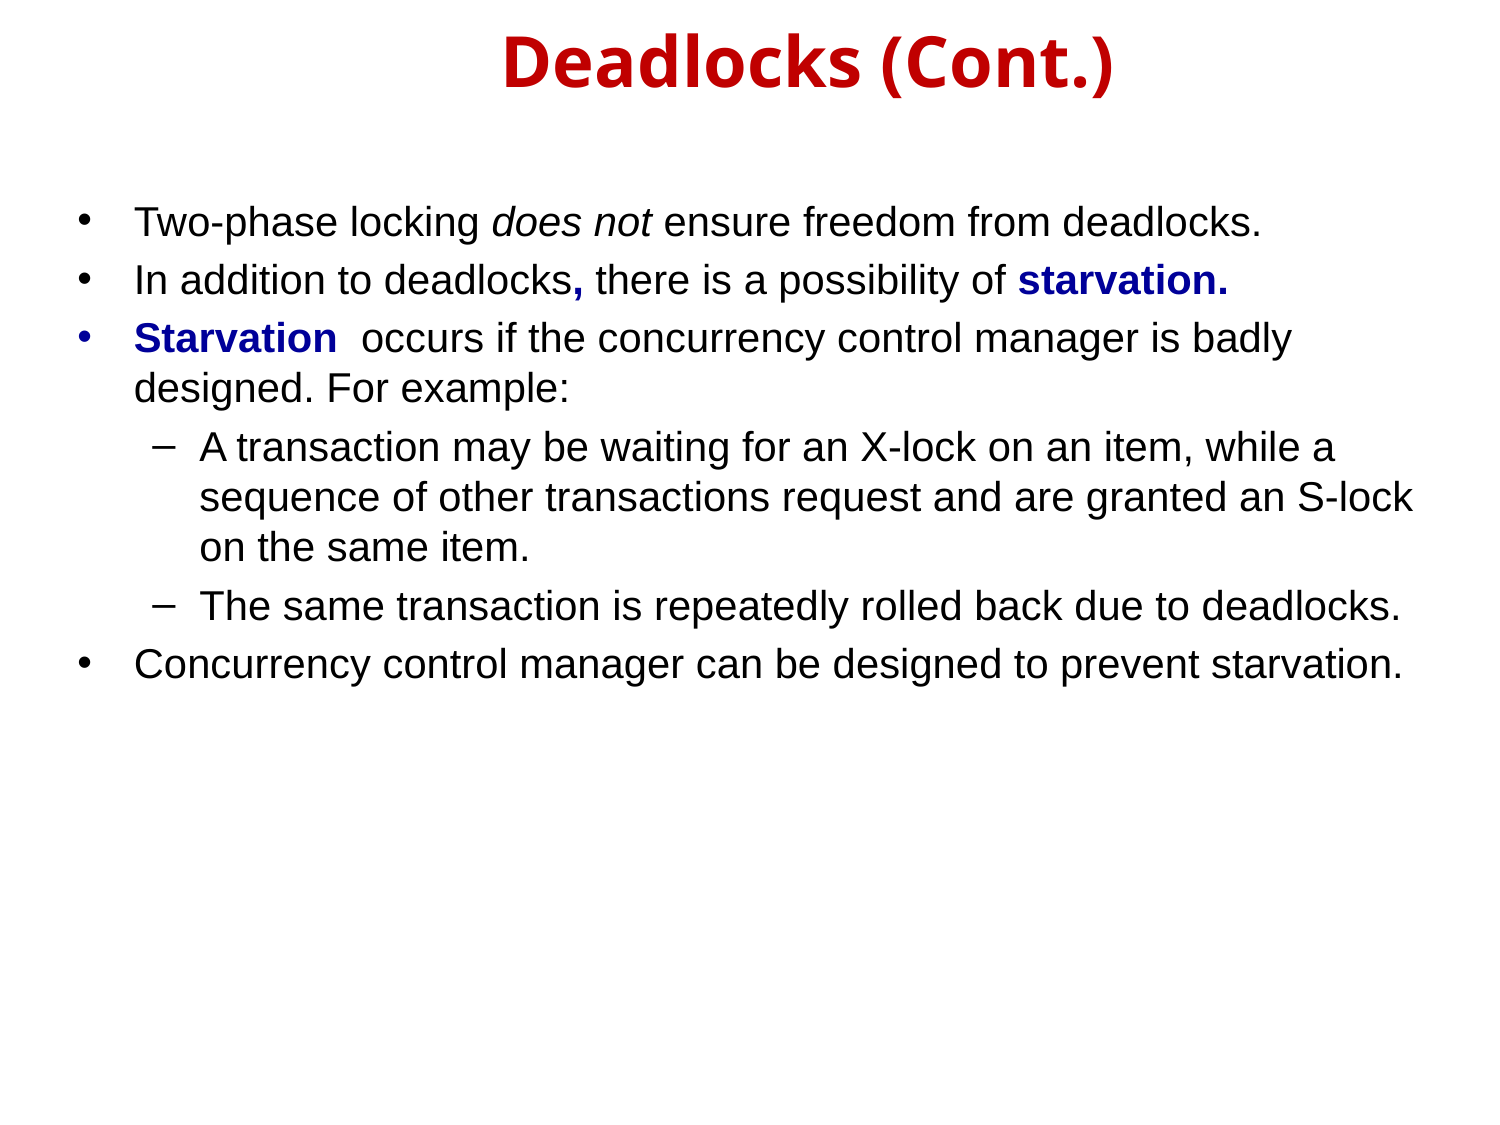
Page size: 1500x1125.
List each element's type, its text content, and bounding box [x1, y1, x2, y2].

text_box Two-phase locking does not ensure freedom from deadlocks. In addition to deadlocks, there is a possibility of starvation. Starvation occurs if the concurrency control manager is badly designed. For example: A transaction may be waiting for an X-lock on an item, while a sequence of other transactions request and are granted an S-lock on the same item. The same transaction is repeatedly rolled back due to deadlocks. Concurrency control manager can be designed to prevent starvation. [62, 128, 1450, 1088]
title Deadlocks (Cont.) [145, 9, 1471, 110]
